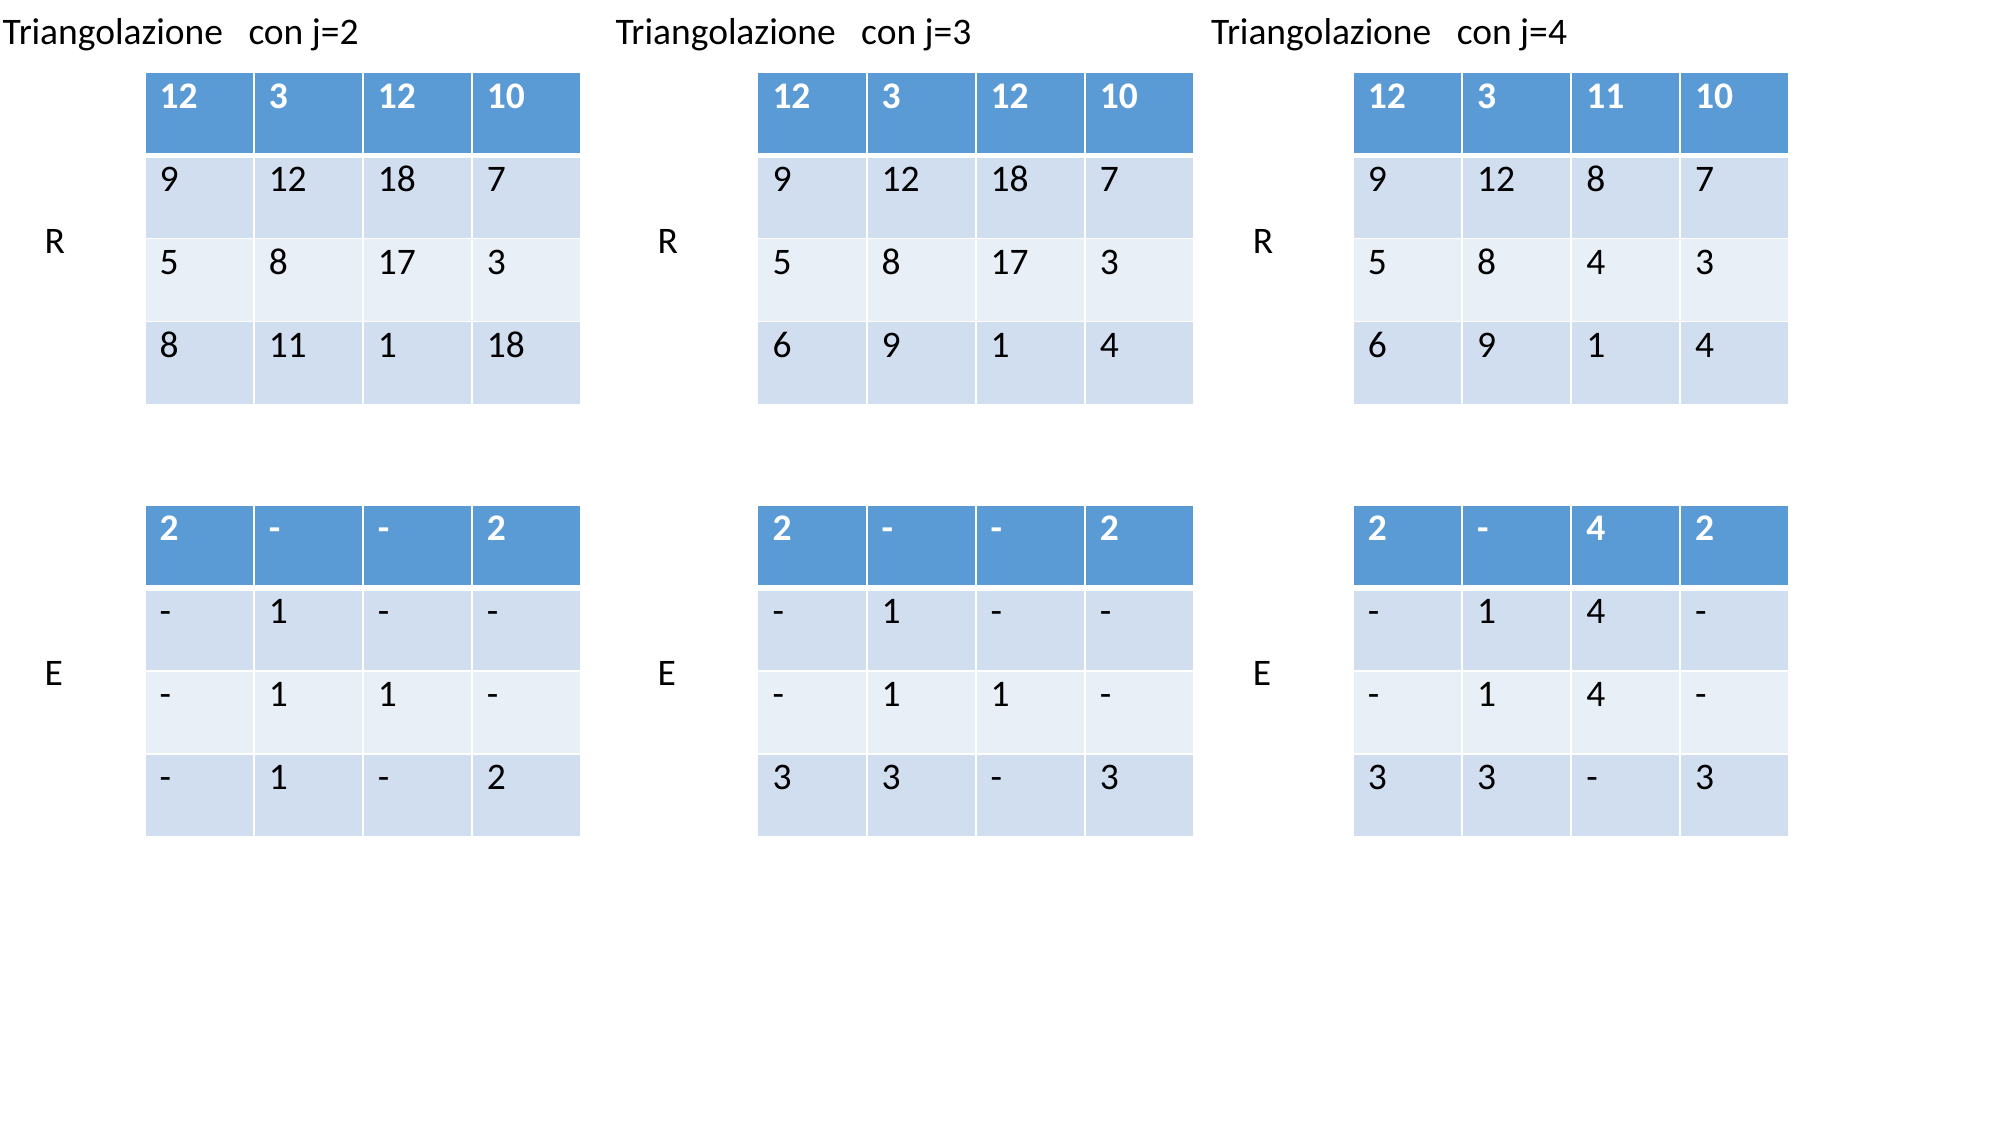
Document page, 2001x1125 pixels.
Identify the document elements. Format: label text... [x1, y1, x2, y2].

table_header 12 [364, 73, 471, 153]
table_cell 18 [473, 322, 580, 404]
table_cell 12 [255, 158, 362, 238]
text_box Triangolazione con j=3 [600, 0, 987, 60]
table_cell 9 [758, 158, 866, 238]
text_box E [1238, 640, 1287, 701]
table_cell 3 [868, 755, 975, 836]
table_cell - [977, 755, 1084, 836]
table_header 2 [1354, 506, 1461, 585]
table_cell - [1354, 591, 1461, 670]
table_cell 1 [868, 672, 975, 753]
table_cell 5 [758, 239, 866, 321]
text_box E [29, 640, 78, 701]
table_header 2 [758, 506, 866, 585]
table_cell 11 [255, 322, 362, 404]
table_header 10 [473, 73, 580, 153]
table_header 12 [146, 73, 253, 153]
table_cell - [758, 672, 866, 753]
table_cell 12 [1463, 158, 1570, 238]
text_box Triangolazione con j=4 [1196, 0, 1583, 60]
table_cell 1 [1463, 672, 1570, 753]
table_cell 5 [146, 239, 253, 321]
table_cell 1 [868, 591, 975, 670]
table_cell - [364, 591, 471, 670]
table_cell 1 [255, 755, 362, 836]
table_cell - [364, 755, 471, 836]
table_cell 1 [255, 591, 362, 670]
table_cell 1 [1463, 591, 1570, 670]
table_header 2 [146, 506, 253, 585]
table_cell - [758, 591, 866, 670]
table_cell - [146, 591, 253, 670]
table_header - [364, 506, 471, 585]
table_cell 7 [1086, 158, 1193, 238]
table_cell 3 [758, 755, 866, 836]
table_cell 9 [146, 158, 253, 238]
table_cell 6 [758, 322, 866, 404]
table_header 12 [977, 73, 1084, 153]
table_cell 5 [1354, 239, 1461, 321]
table_cell 17 [977, 239, 1084, 321]
table_cell 17 [364, 239, 471, 321]
table_header 2 [473, 506, 580, 585]
table_cell - [1086, 591, 1193, 670]
table_cell 3 [1354, 755, 1461, 836]
text_box R [642, 208, 693, 268]
table_cell - [146, 672, 253, 753]
table_cell 1 [977, 672, 1084, 753]
table_cell 1 [364, 322, 471, 404]
table_header 11 [1572, 73, 1679, 153]
table_cell - [1681, 672, 1788, 753]
table_header - [255, 506, 362, 585]
table_header - [1463, 506, 1570, 585]
table_cell - [1572, 755, 1679, 836]
table_header 3 [255, 73, 362, 153]
table_header 10 [1086, 73, 1193, 153]
table_cell - [473, 591, 580, 670]
table_cell 6 [1354, 322, 1461, 404]
table_cell 4 [1572, 239, 1679, 321]
table_cell 1 [255, 672, 362, 753]
text_box R [1238, 208, 1289, 268]
table_cell 4 [1572, 591, 1679, 670]
table_cell 3 [1681, 755, 1788, 836]
table_header - [977, 506, 1084, 585]
table_cell 3 [1681, 239, 1788, 321]
text_box R [29, 208, 80, 268]
table_cell 9 [868, 322, 975, 404]
table_header - [868, 506, 975, 585]
table_header 4 [1572, 506, 1679, 585]
table_cell 8 [868, 239, 975, 321]
table_cell 7 [473, 158, 580, 238]
table_cell 3 [1086, 239, 1193, 321]
table_header 2 [1086, 506, 1193, 585]
table_header 2 [1681, 506, 1788, 585]
table_header 12 [758, 73, 866, 153]
table_cell 8 [146, 322, 253, 404]
table_cell 4 [1086, 322, 1193, 404]
table_cell 8 [1572, 158, 1679, 238]
table_cell - [1086, 672, 1193, 753]
table_cell 8 [1463, 239, 1570, 321]
table_cell 18 [364, 158, 471, 238]
table_cell 2 [473, 755, 580, 836]
table_header 12 [1354, 73, 1461, 153]
table_header 3 [868, 73, 975, 153]
table_cell 8 [255, 239, 362, 321]
table_cell 9 [1463, 322, 1570, 404]
table_cell 4 [1572, 672, 1679, 753]
table_cell - [146, 755, 253, 836]
table_cell 9 [1354, 158, 1461, 238]
table_cell 18 [977, 158, 1084, 238]
table_cell - [1354, 672, 1461, 753]
table_cell 7 [1681, 158, 1788, 238]
table_cell 1 [977, 322, 1084, 404]
table_cell 12 [868, 158, 975, 238]
table_cell 4 [1681, 322, 1788, 404]
table_cell 1 [364, 672, 471, 753]
table_cell - [473, 672, 580, 753]
table_cell 1 [1572, 322, 1679, 404]
table_header 3 [1463, 73, 1570, 153]
table_cell - [977, 591, 1084, 670]
text_box E [642, 640, 691, 701]
table_cell 3 [1086, 755, 1193, 836]
table_cell 3 [473, 239, 580, 321]
table_cell 3 [1463, 755, 1570, 836]
table_header 10 [1681, 73, 1788, 153]
text_box Triangolazione con j=2 [0, 0, 374, 60]
table_cell - [1681, 591, 1788, 670]
